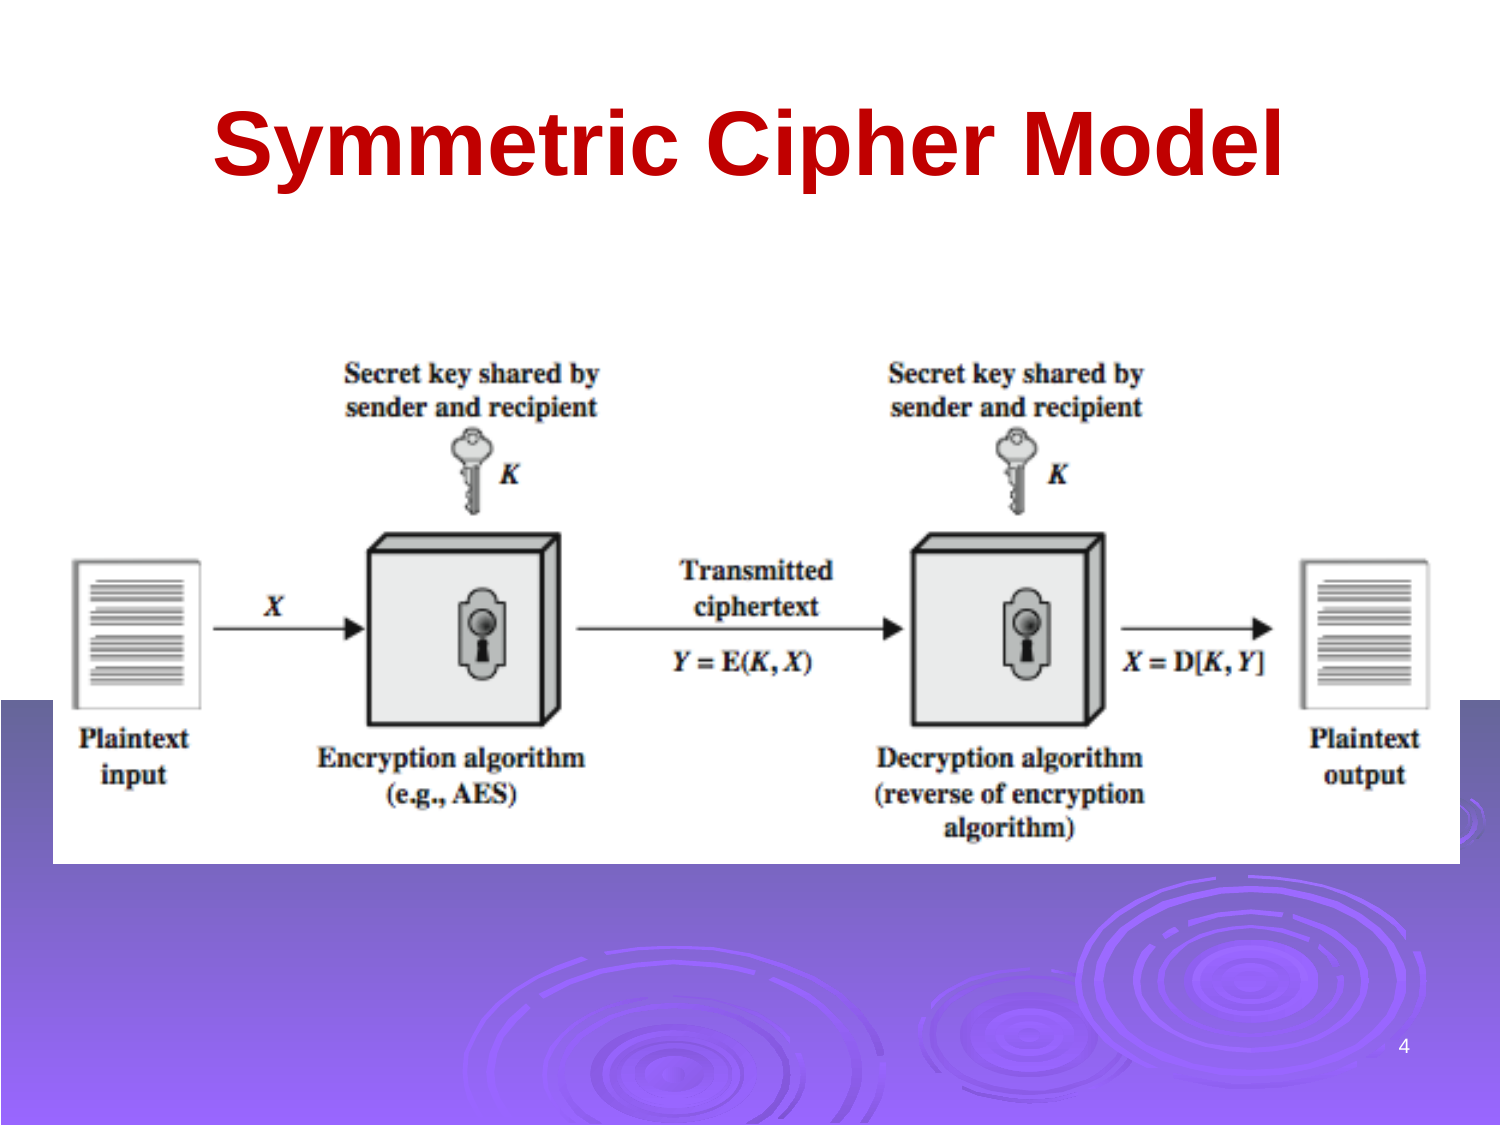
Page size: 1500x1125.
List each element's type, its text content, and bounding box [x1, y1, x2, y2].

title Symmetric Cipher Model [74, 45, 1426, 233]
slide_number 4 [1074, 1024, 1426, 1101]
picture [52, 325, 1460, 864]
